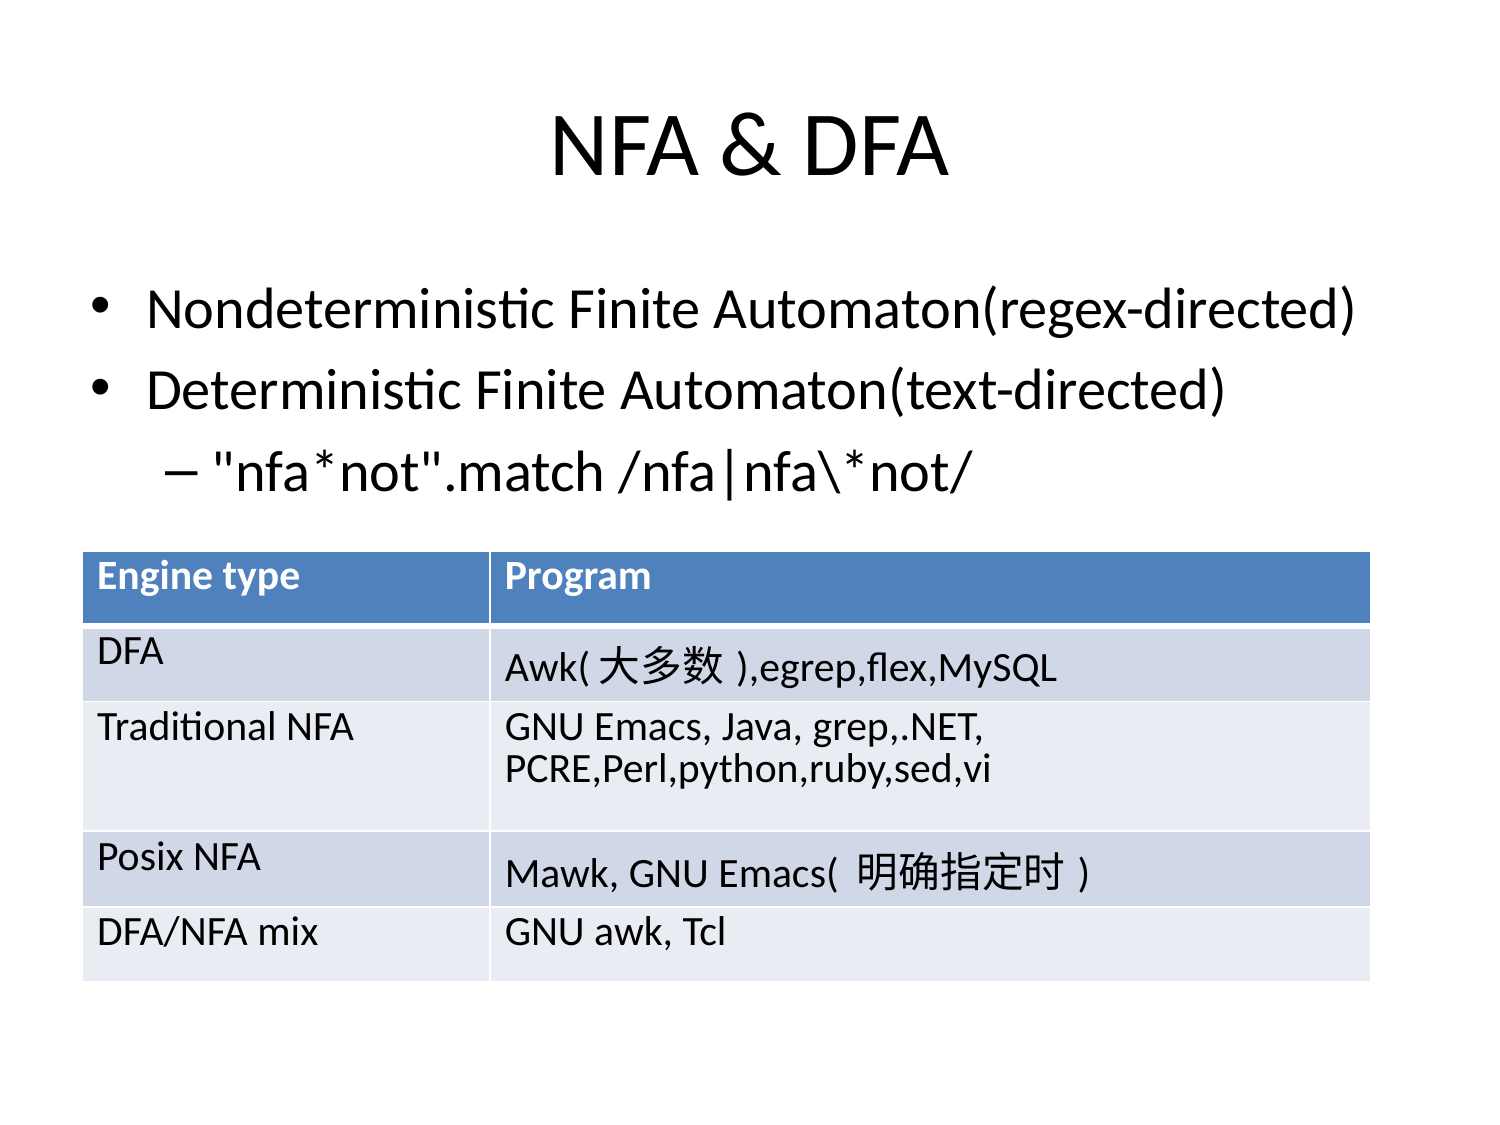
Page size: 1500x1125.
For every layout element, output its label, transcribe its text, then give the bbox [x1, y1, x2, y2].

table_cell Traditional NFA [83, 702, 489, 830]
list Nondeterministic Finite Automaton(regex-directed) Deterministic Finite Automaton(text-directed) "nfa*not".match /nfa|nfa\*not/ [75, 262, 1425, 1005]
table_cell GNU awk, Tcl [491, 908, 1370, 981]
table_header Program [491, 552, 1370, 623]
table_cell GNU Emacs, Java, grep,.NET, PCRE,Perl,python,ruby,sed,vi [491, 702, 1370, 830]
table_cell DFA [83, 629, 489, 701]
table_cell DFA/NFA mix [83, 908, 489, 981]
table_cell Awk(大多数),egrep,flex,MySQL [491, 629, 1370, 701]
table_header Engine type [83, 552, 489, 623]
table_cell Posix NFA [83, 832, 489, 906]
table_cell Mawk, GNU Emacs( 明确指定时) [491, 832, 1370, 906]
title NFA & DFA [75, 45, 1425, 233]
